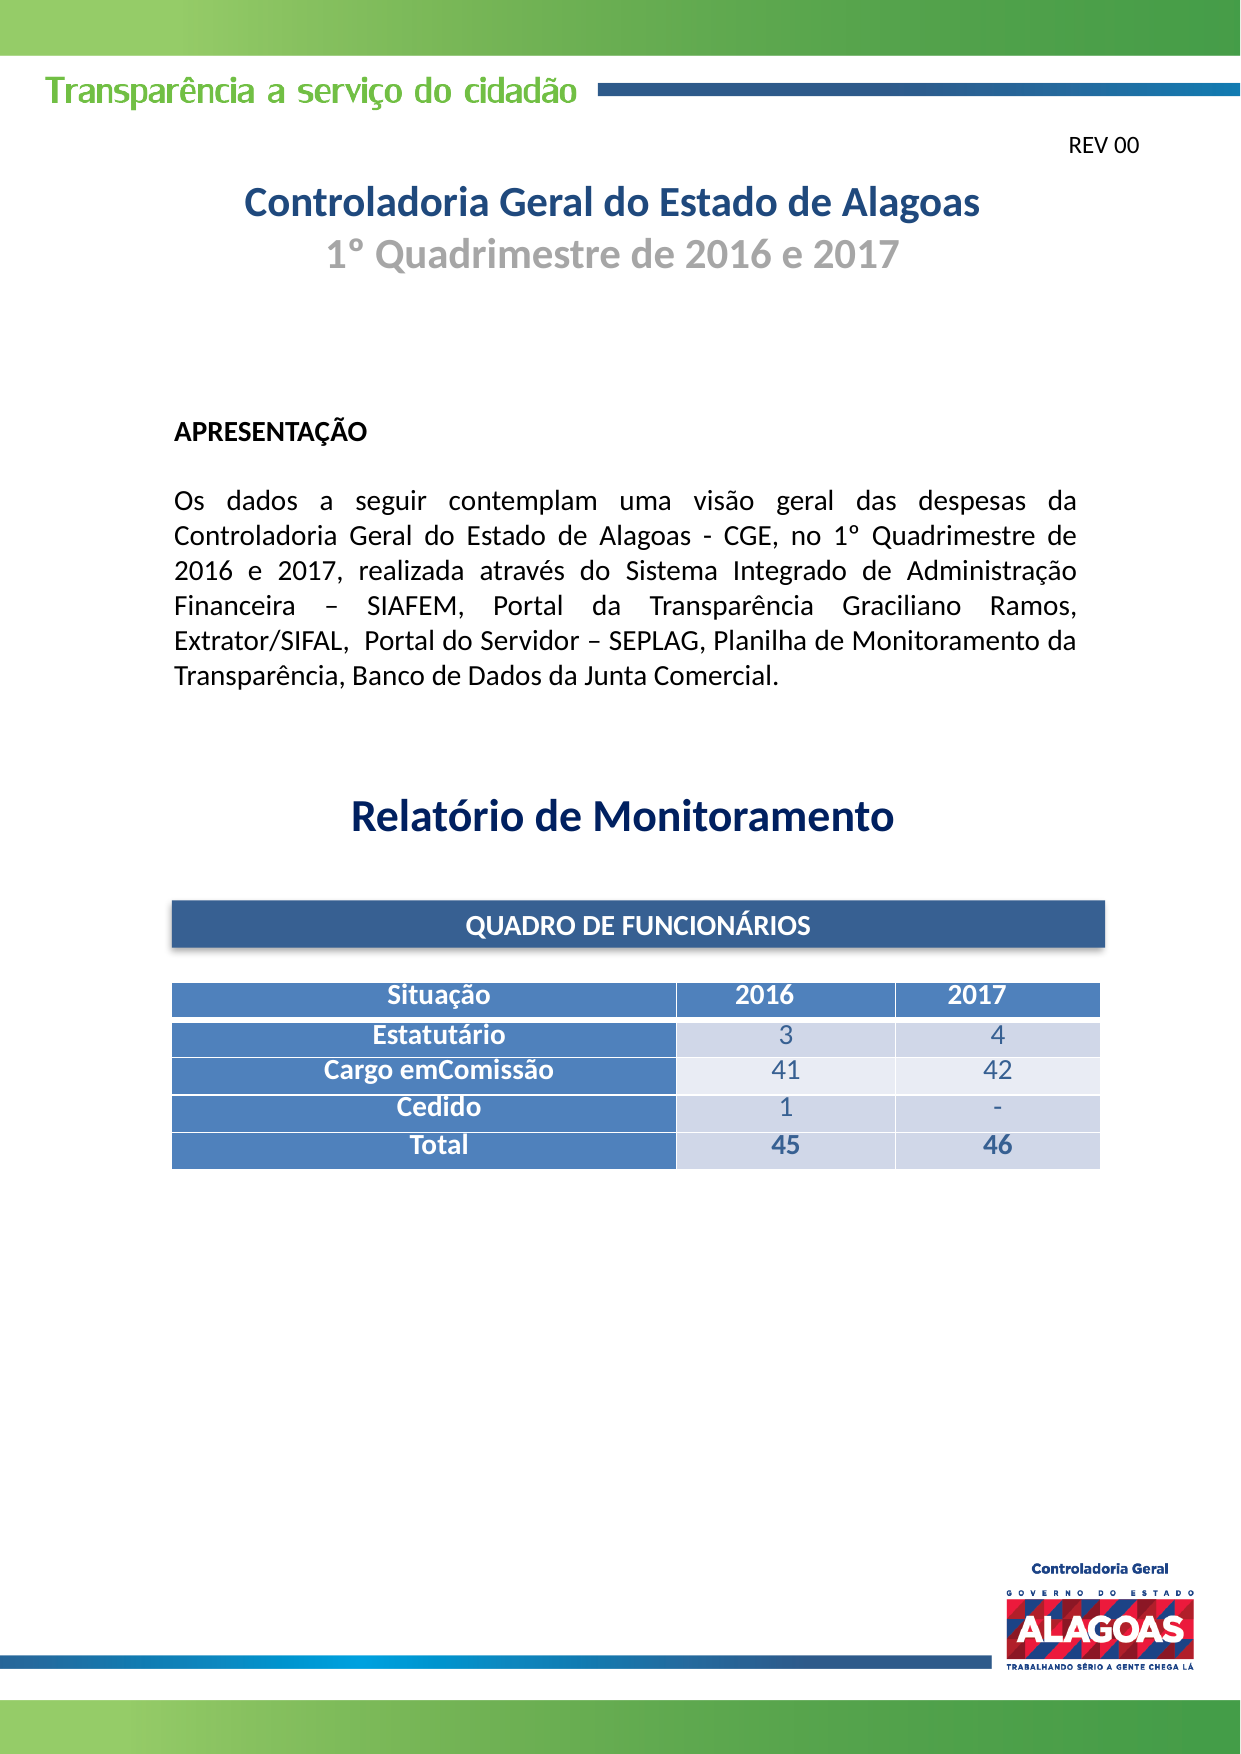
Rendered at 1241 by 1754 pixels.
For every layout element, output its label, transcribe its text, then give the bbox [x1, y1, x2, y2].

text_box Relatório de Monitoramento [277, 747, 969, 878]
text_box APRESENTAÇÃO Os dados a seguir contemplam uma visão geral das despesas da Controladoria Geral do Estado de Alagoas - CGE, no 1º Quadrimestre de 2016 e 2017, realizada através do Sistema Integrado de Administração Financeira – SIAFEM, Portal da Transparência Graciliano Ramos, Extrator/SIFAL, Portal do Servidor – SEPLAG, Planilha de Monitoramento da Transparência, Banco de Dados da Junta Comercial. [159, 404, 1093, 699]
text_box Controladoria Geral do Estado de Alagoas 1º Quadrimestre de 2016 e 2017 [144, 166, 1081, 336]
table_cell Cargo emComissão [172, 1058, 676, 1094]
table_cell Cedido [172, 1096, 676, 1132]
table_cell 41 [677, 1058, 895, 1094]
picture [0, 0, 1241, 1754]
table_cell 1 [677, 1096, 895, 1132]
table_cell Total [172, 1133, 676, 1169]
table_cell 42 [896, 1058, 1100, 1094]
text_box QUADRO DE FUNCIONÁRIOS [170, 898, 1107, 950]
table_cell Estatutário [172, 1023, 676, 1057]
table_header Situação [172, 983, 676, 1017]
table_cell 3 [677, 1023, 895, 1057]
table_cell - [896, 1096, 1100, 1132]
text_box REV 00 [1053, 121, 1155, 166]
table_header 2017 [896, 983, 1100, 1017]
table_cell 4 [896, 1023, 1100, 1057]
table_cell 46 [896, 1133, 1100, 1169]
table_cell 45 [677, 1133, 895, 1169]
table_header 2016 [677, 983, 895, 1017]
